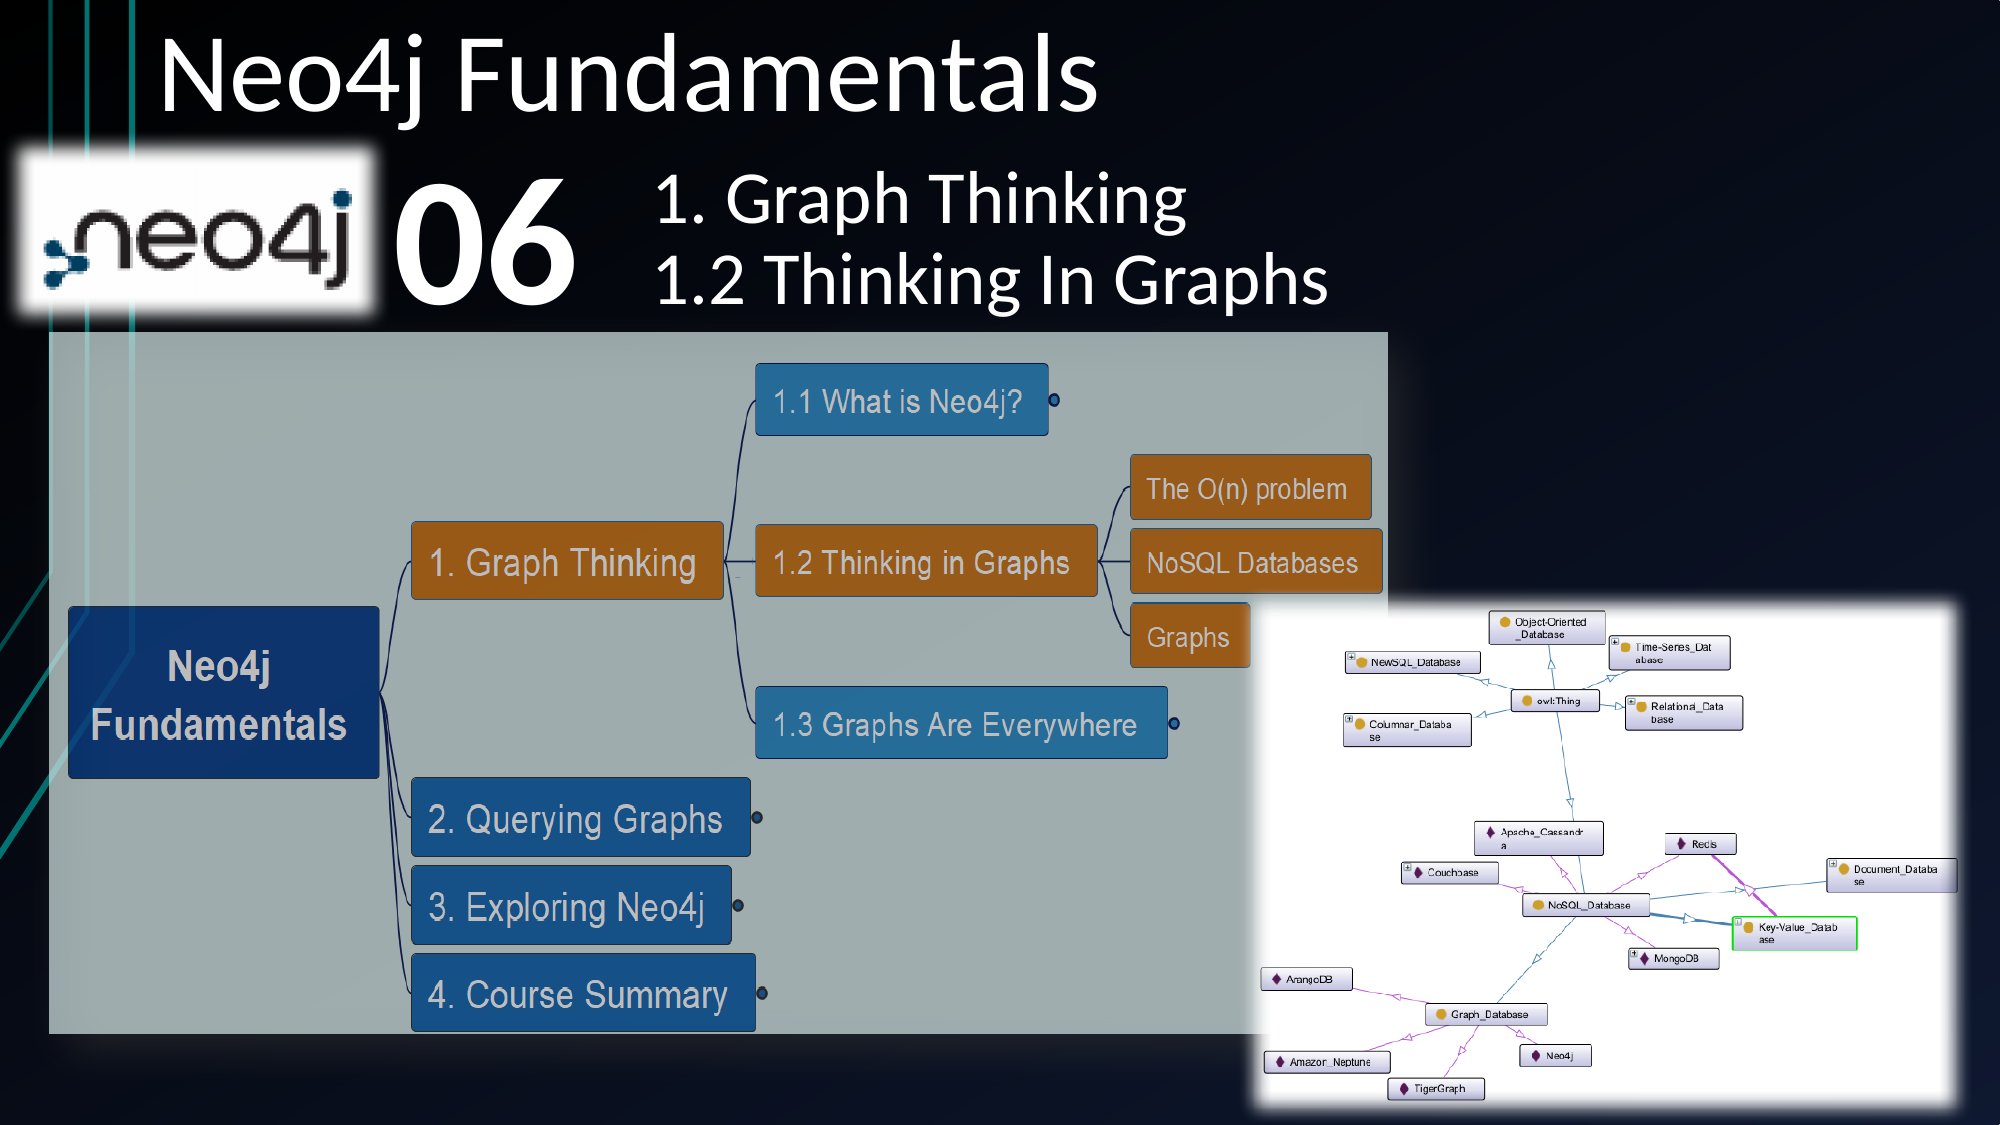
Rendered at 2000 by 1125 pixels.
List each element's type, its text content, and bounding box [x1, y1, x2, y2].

text_box Neo4j Fundamentals [137, 4, 1146, 147]
picture [0, 129, 1974, 1125]
text_box 06 [378, 113, 594, 316]
title 1. Graph Thinking 1.2 Thinking In Graphs [631, 129, 1707, 350]
